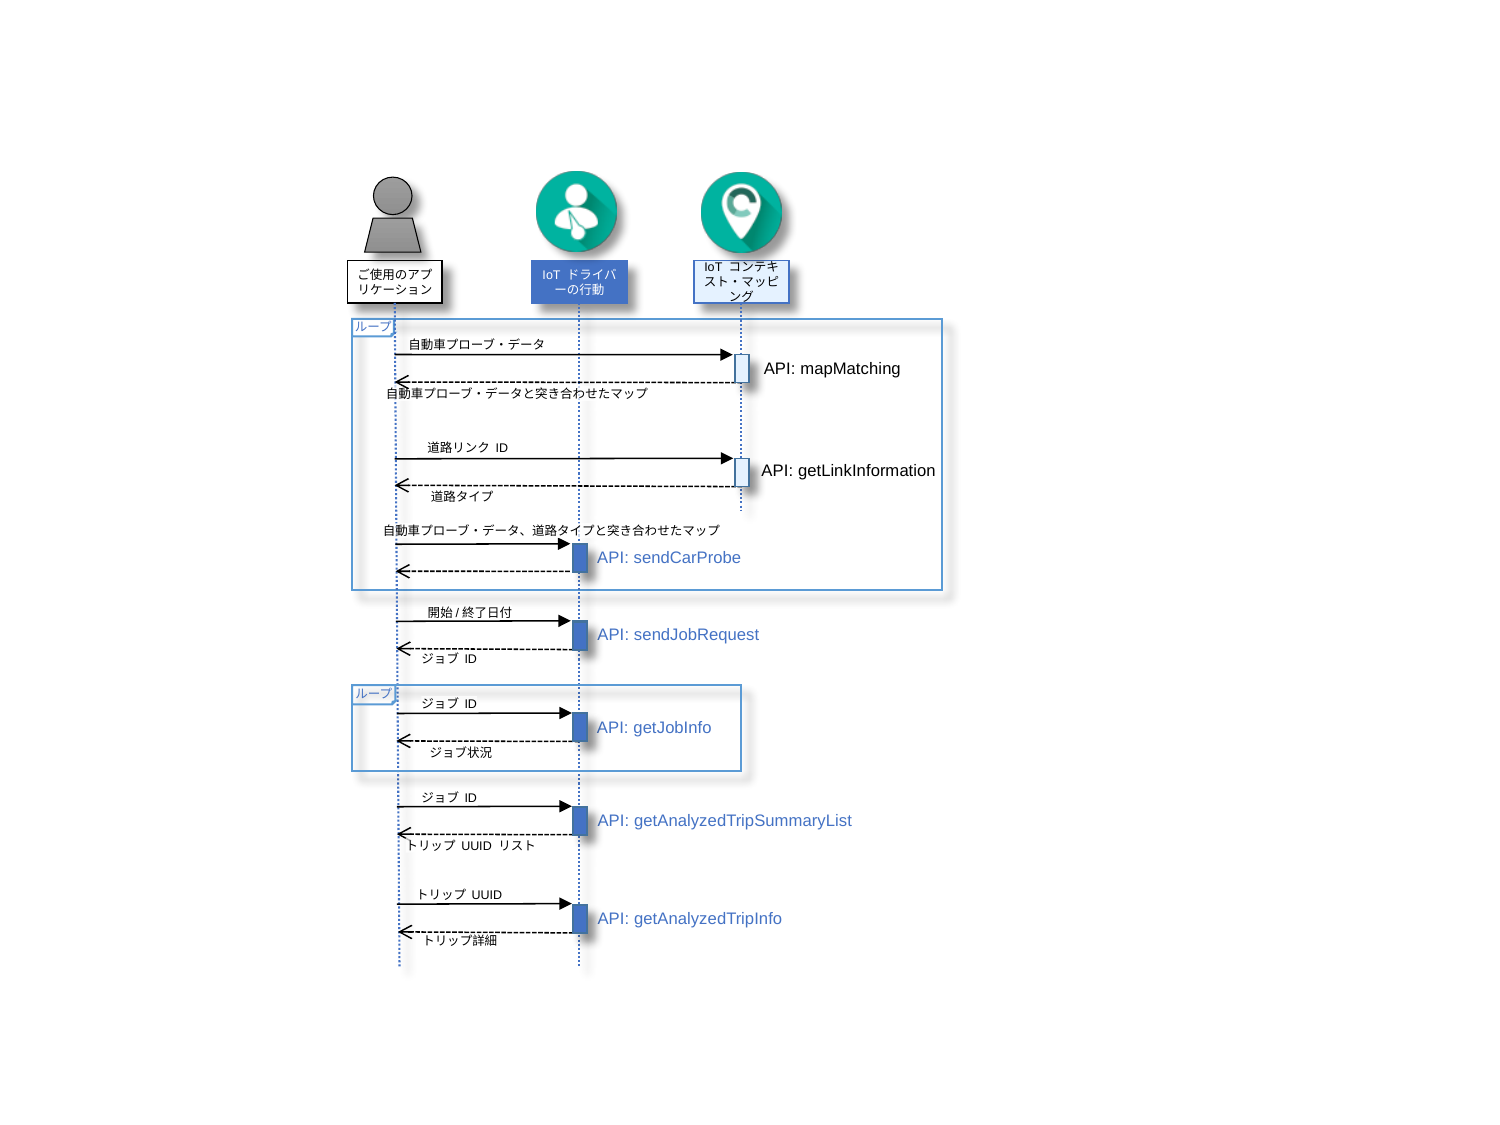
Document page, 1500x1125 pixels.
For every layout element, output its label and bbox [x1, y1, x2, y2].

text_box [363, 217, 422, 253]
text_box [372, 176, 413, 216]
picture [701, 172, 782, 253]
picture [536, 171, 617, 252]
text_box [347, 260, 942, 967]
